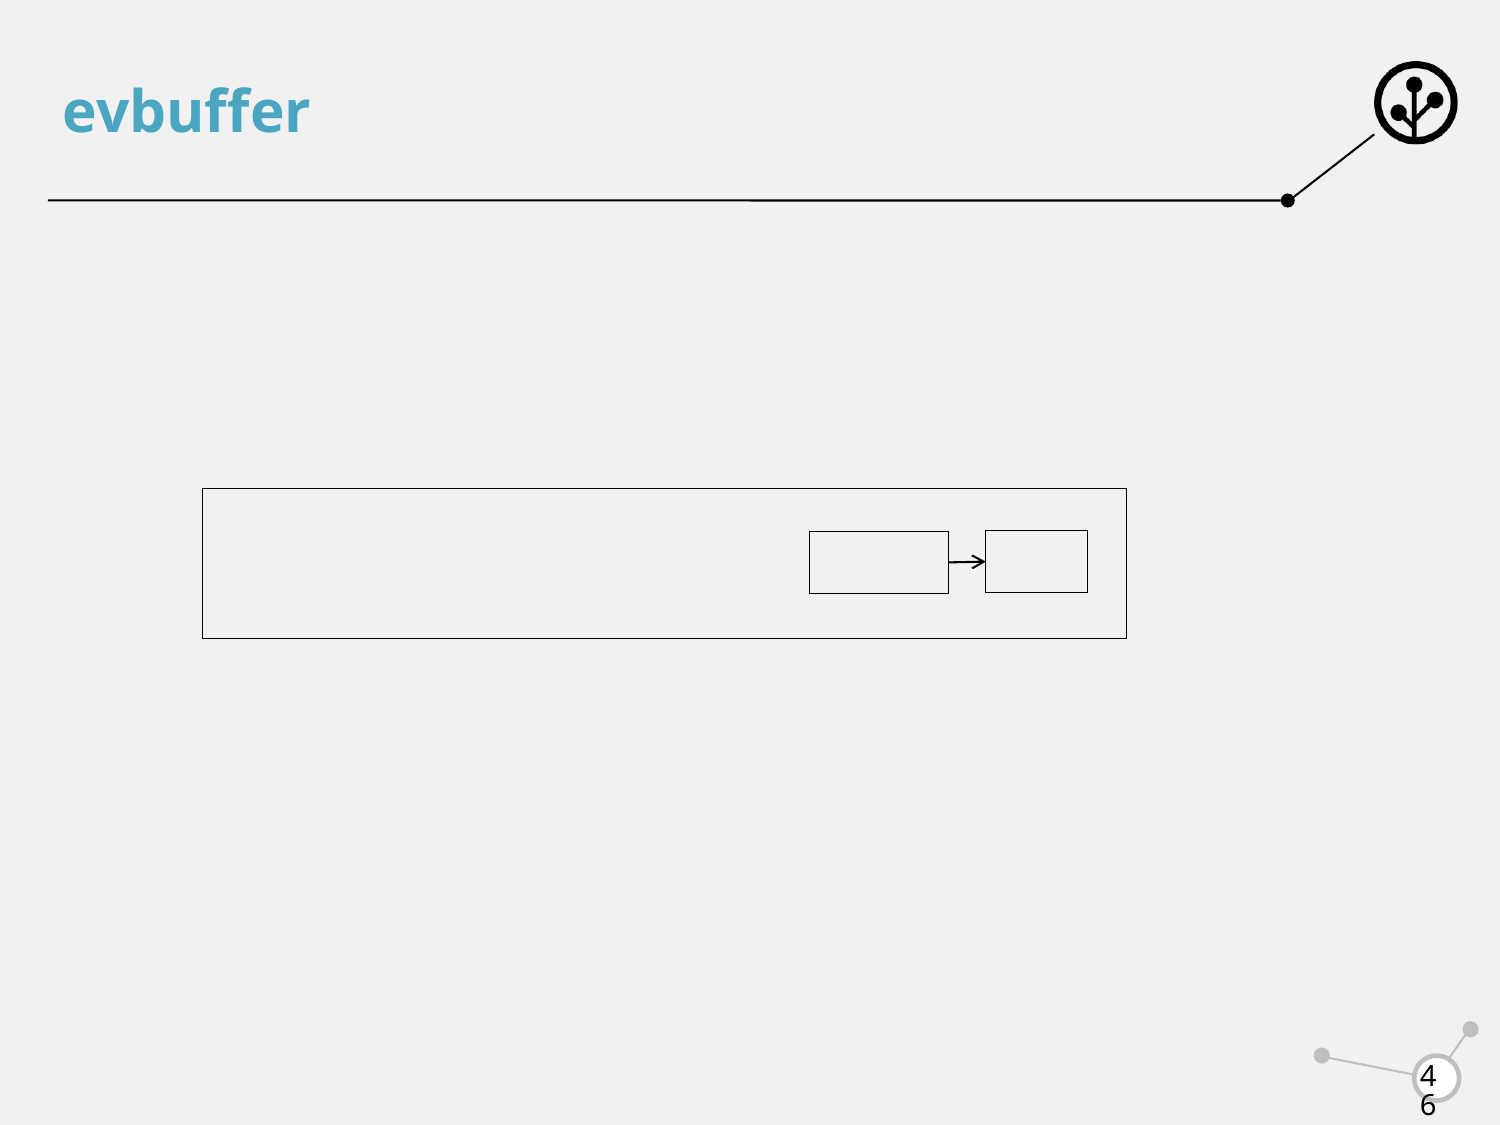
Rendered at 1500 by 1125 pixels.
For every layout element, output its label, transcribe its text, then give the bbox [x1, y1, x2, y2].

picture [1363, 24, 1464, 185]
text_box [202, 488, 1127, 639]
title evbuffer [47, 42, 1281, 185]
slide_number 46 [1404, 1047, 1468, 1108]
text_box [809, 531, 949, 594]
text_box [985, 530, 1088, 593]
